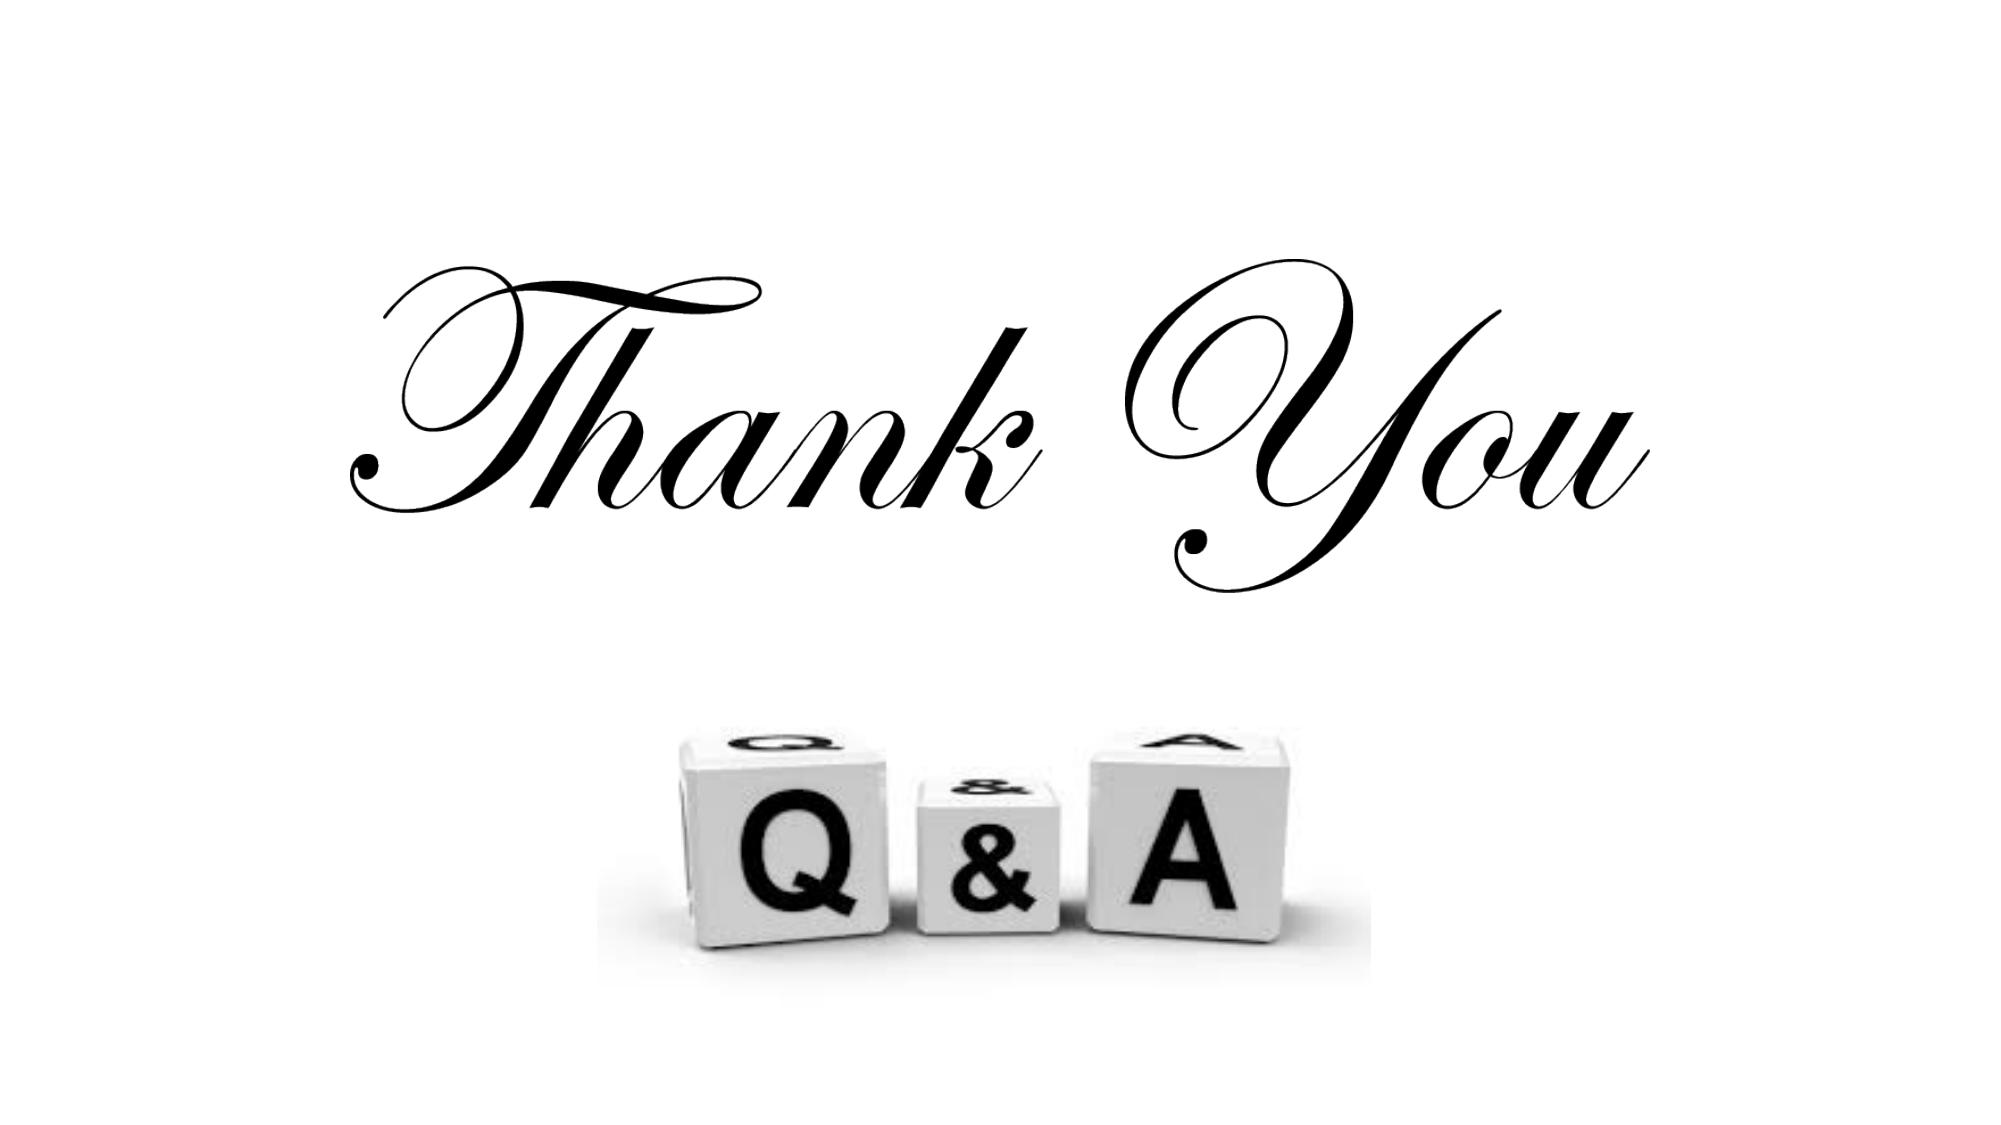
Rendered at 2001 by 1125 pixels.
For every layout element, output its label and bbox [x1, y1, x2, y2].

picture [597, 628, 1371, 1047]
picture [349, 259, 1650, 593]
